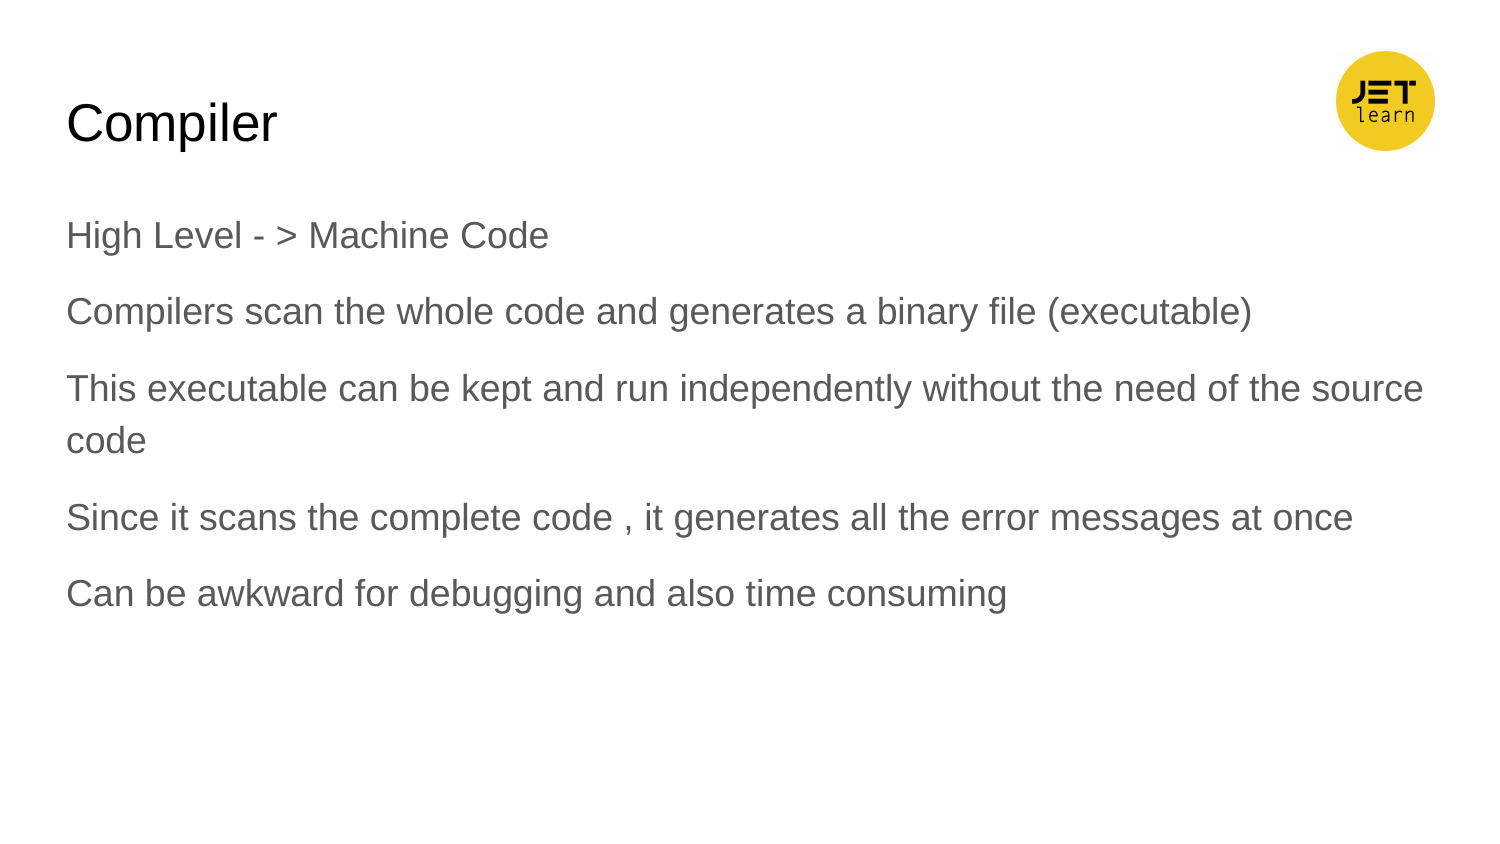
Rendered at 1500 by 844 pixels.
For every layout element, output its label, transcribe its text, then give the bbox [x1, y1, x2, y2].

picture [1336, 51, 1435, 72]
title Compiler [51, 72, 1449, 167]
list High Level - > Machine Code Compilers scan the whole code and generates a binary file (executable) This executable can be kept and run independently without the need of the source code Since it scans the complete code , it generates all the error messages at once Can be awkward for debugging and also time consuming [51, 189, 1449, 750]
